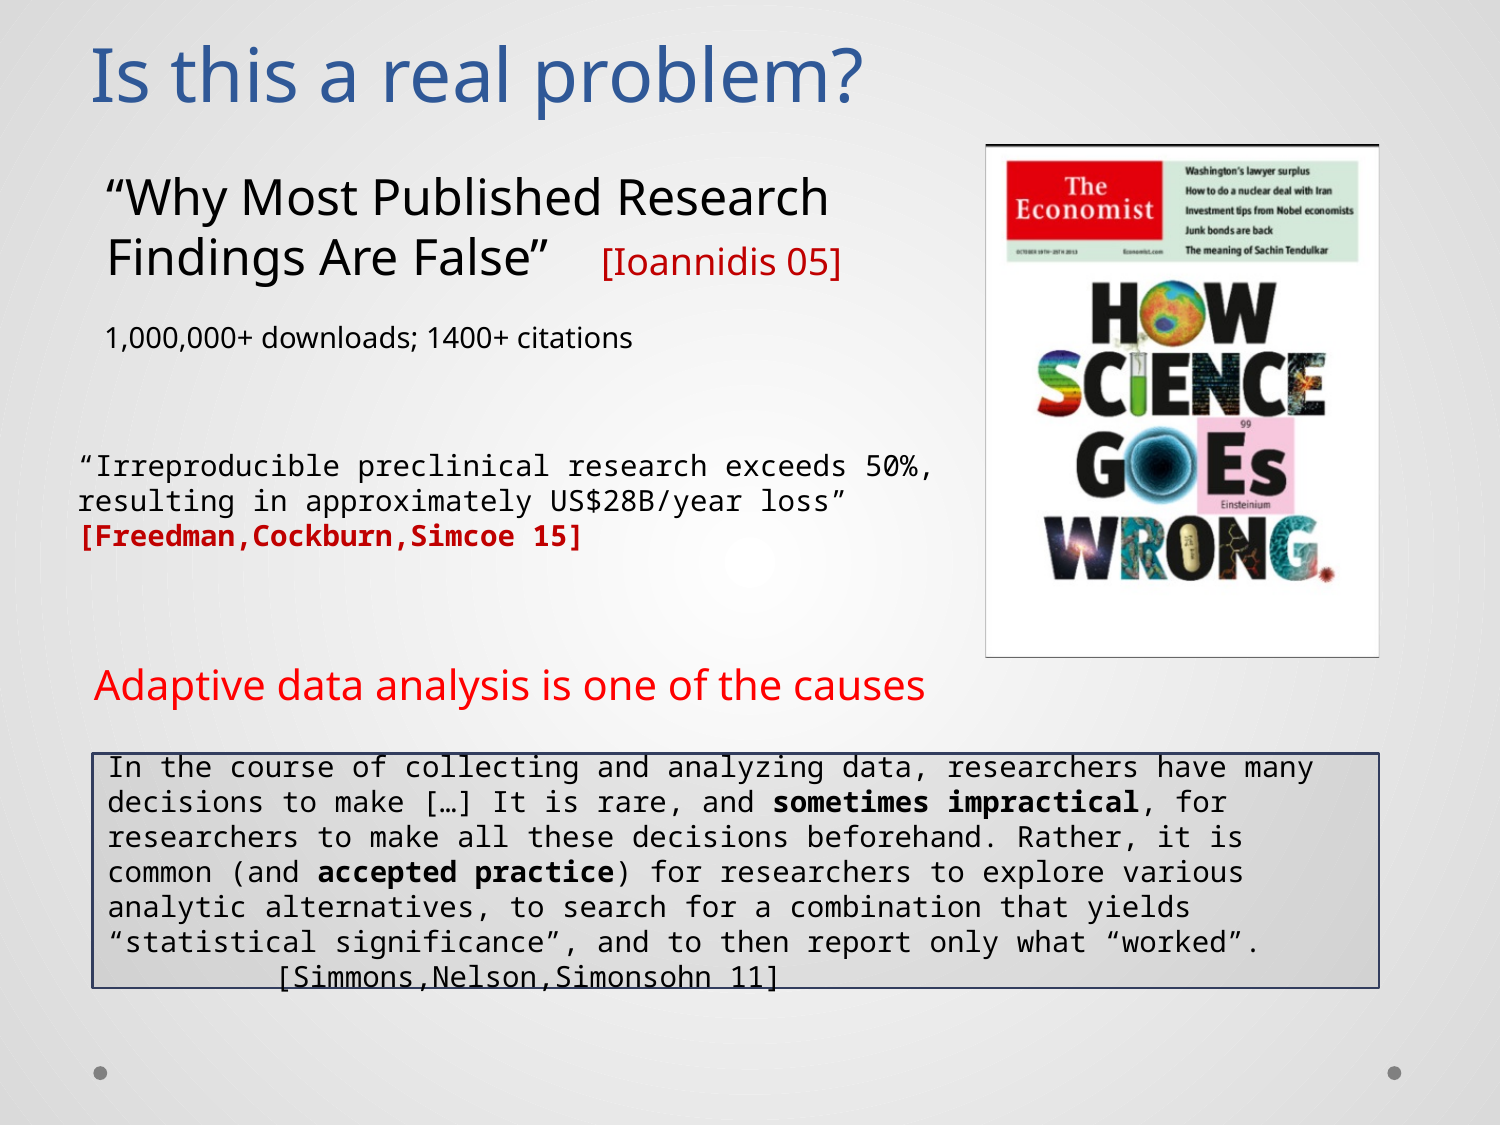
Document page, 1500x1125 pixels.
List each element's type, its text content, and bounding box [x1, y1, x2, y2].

title Is this a real problem? [75, 0, 1425, 125]
picture [985, 144, 1380, 658]
text_box “Irreproducible preclinical research exceeds 50%, resulting in approximately US$28B/year loss” [Freedman,Cockburn,Simcoe 15] [62, 439, 968, 560]
text_box In the course of collecting and analyzing data, researchers have many decisions to make […] It is rare, and sometimes impractical, for researchers to make all these decisions beforehand. Rather, it is common (and accepted practice) for researchers to explore various analytic alternatives, to search for a combination that yields “statistical significance”, and to then report only what “worked”. [Simmons,Nelson,Simonsohn 11] [91, 752, 1380, 989]
text_box “Why Most Published Research Findings Are False” [Ioannidis 05] [92, 158, 932, 293]
text_box Adaptive data analysis is one of the causes [79, 651, 942, 716]
text_box 1,000,000+ downloads; 1400+ citations [89, 311, 649, 362]
